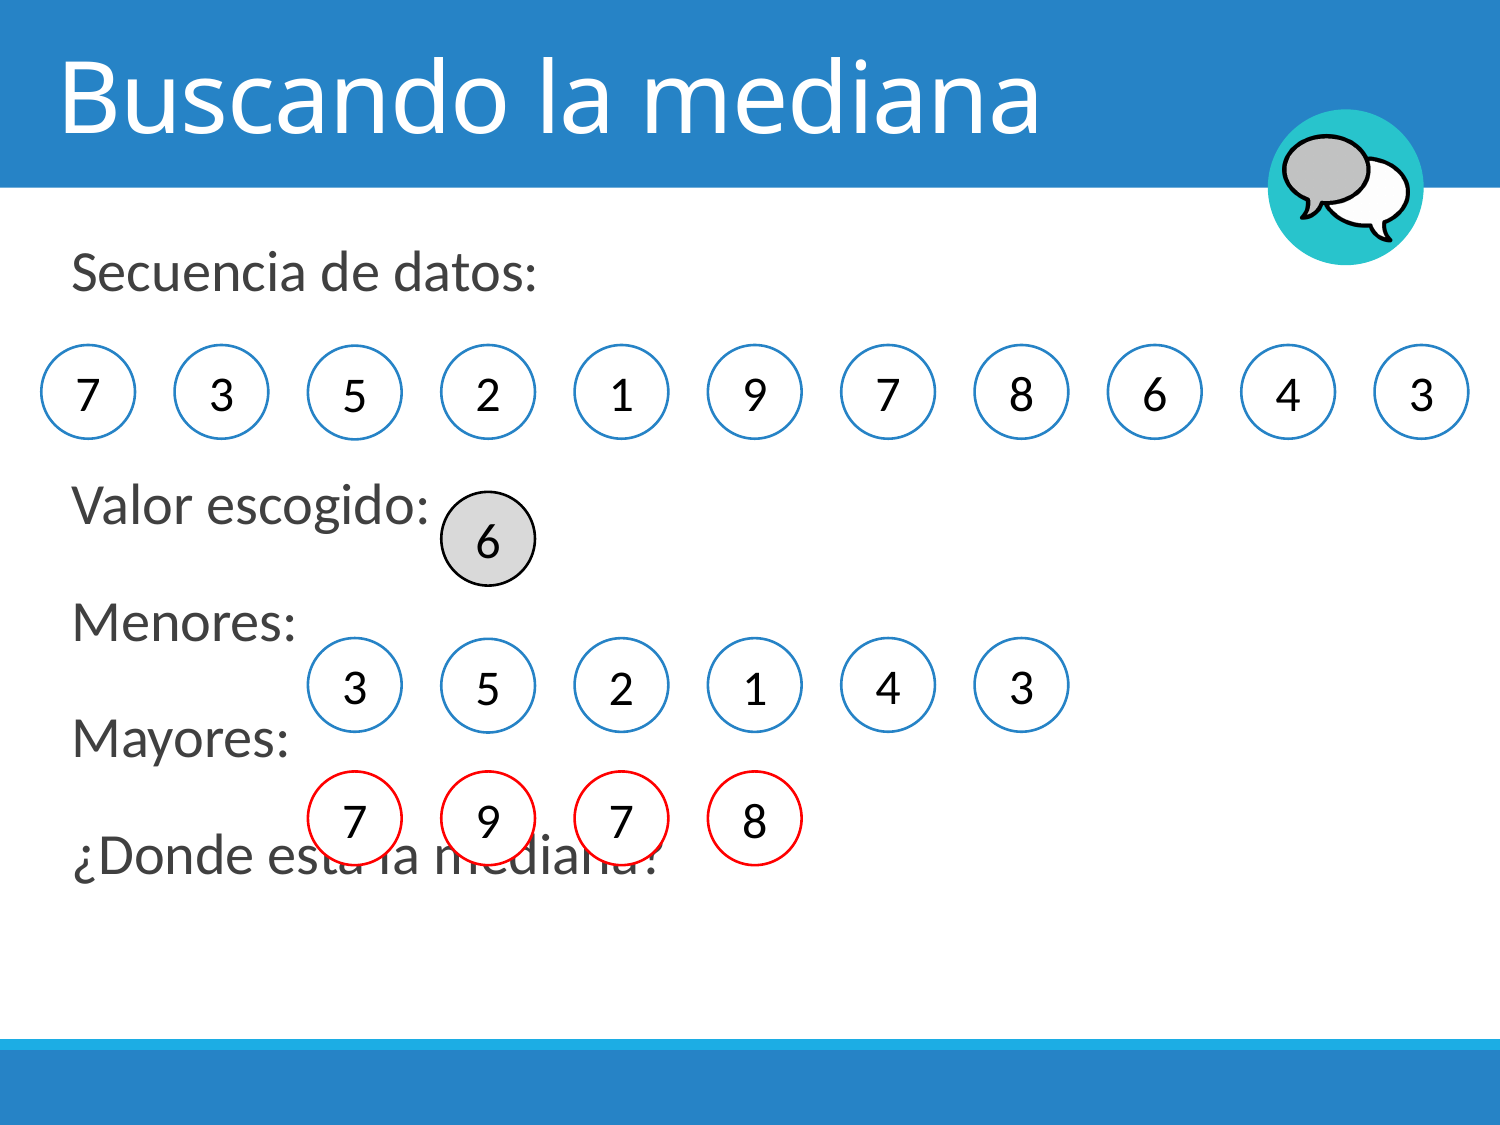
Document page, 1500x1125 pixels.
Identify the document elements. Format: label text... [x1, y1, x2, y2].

text_box 1 [573, 343, 670, 441]
text_box 3 [173, 343, 270, 441]
picture [1282, 188, 1410, 211]
text_box 5 [306, 344, 403, 441]
text_box 4 [839, 636, 937, 734]
text_box 7 [306, 770, 403, 867]
text_box 7 [39, 343, 137, 441]
text_box 3 [1373, 343, 1470, 441]
text_box 8 [973, 343, 1070, 441]
text_box 7 [839, 343, 937, 441]
text_box 2 [439, 343, 537, 441]
text_box 1 [706, 636, 803, 734]
list Secuencia de datos: Valor escogido: Menores: Mayores: ¿Donde está la mediana? [41, 211, 1459, 1016]
text_box 3 [973, 636, 1070, 734]
text_box 9 [439, 770, 537, 867]
text_box 8 [706, 770, 803, 867]
text_box 4 [1239, 343, 1337, 441]
text_box 6 [439, 490, 537, 587]
text_box 2 [573, 636, 670, 734]
text_box 3 [306, 636, 403, 734]
title Buscando la mediana [41, 0, 1459, 188]
text_box 7 [573, 770, 670, 867]
text_box 5 [439, 637, 537, 734]
text_box 6 [1106, 343, 1203, 441]
text_box 9 [706, 343, 803, 441]
